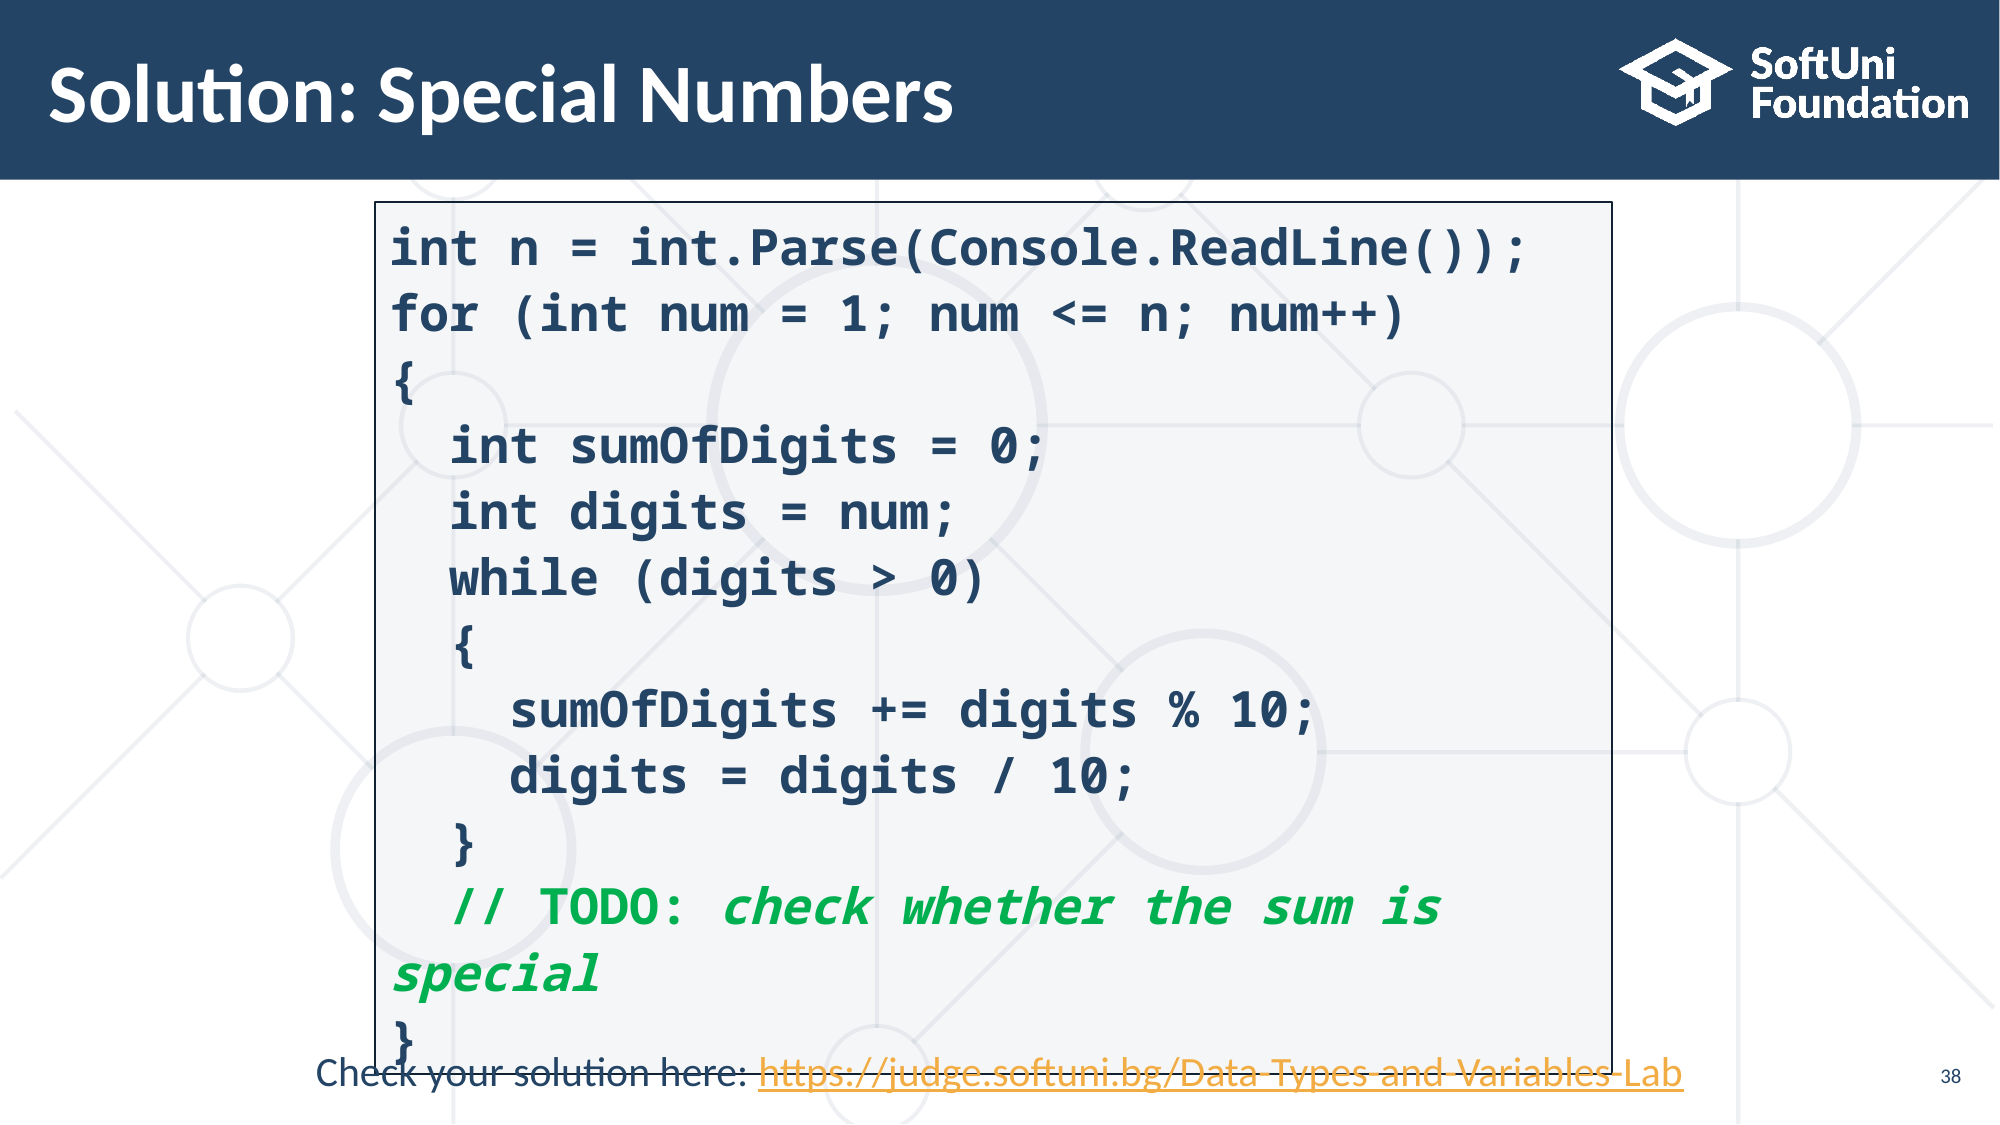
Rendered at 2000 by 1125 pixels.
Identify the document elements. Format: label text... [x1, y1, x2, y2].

text_box int n = int.Parse(Console.ReadLine()); for (int num = 1; num <= n; num++) { int sumOfDigits = 0; int digits = num; while (digits > 0) { sumOfDigits += digits % 10; digits = digits / 10; } // TODO: check whether the sum is special } [374, 202, 1613, 1036]
title Solution: Special Numbers [31, 16, 1591, 162]
text_box Check your solution here: https://judge.softuni.bg/Data-Types-and-Variables-Lab [130, 1036, 1869, 1102]
slide_number 38 [1896, 1049, 1968, 1101]
picture [1618, 38, 1968, 126]
